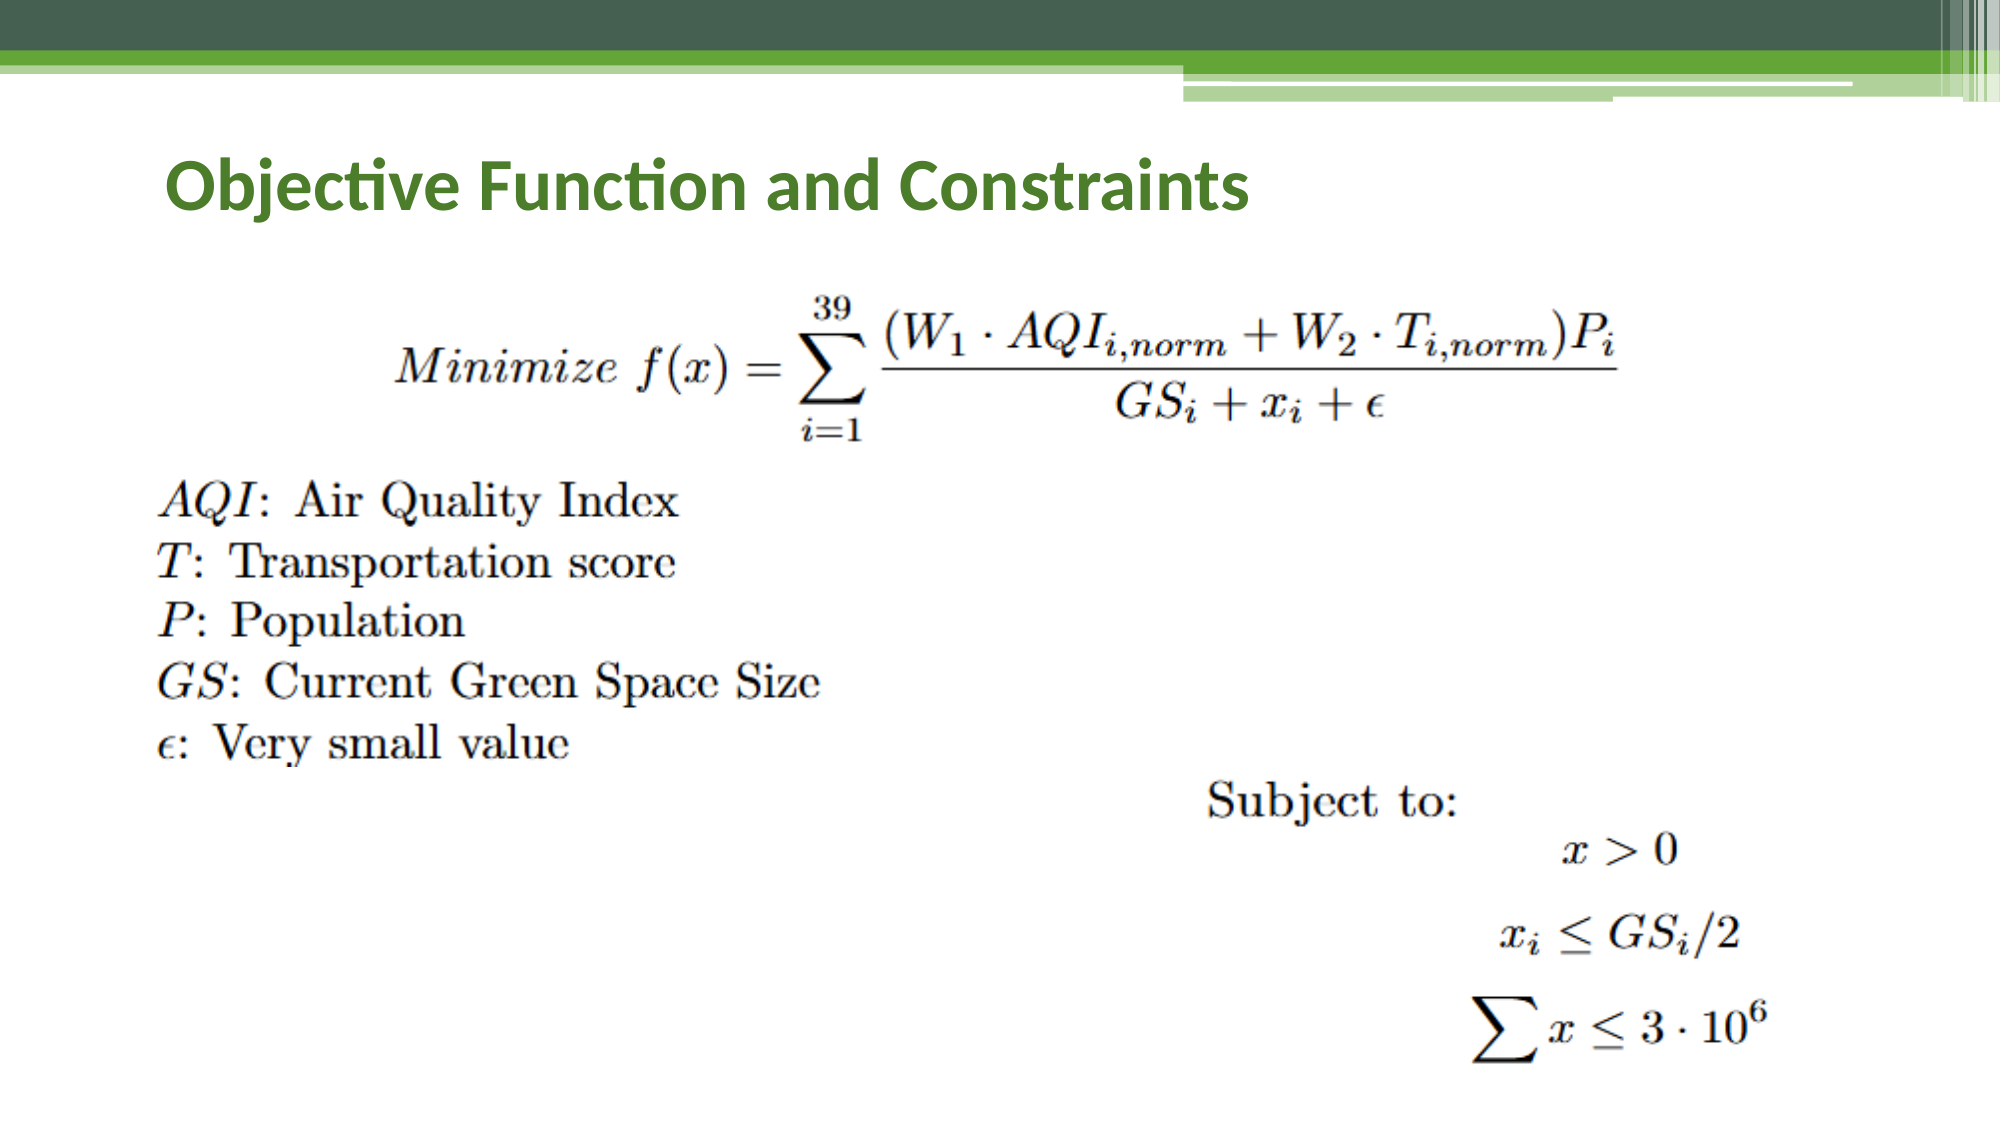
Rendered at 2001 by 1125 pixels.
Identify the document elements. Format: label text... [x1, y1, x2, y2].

text_box Objective Function and Constraints [150, 127, 1534, 233]
picture [150, 281, 1669, 767]
picture [1198, 770, 1785, 1077]
